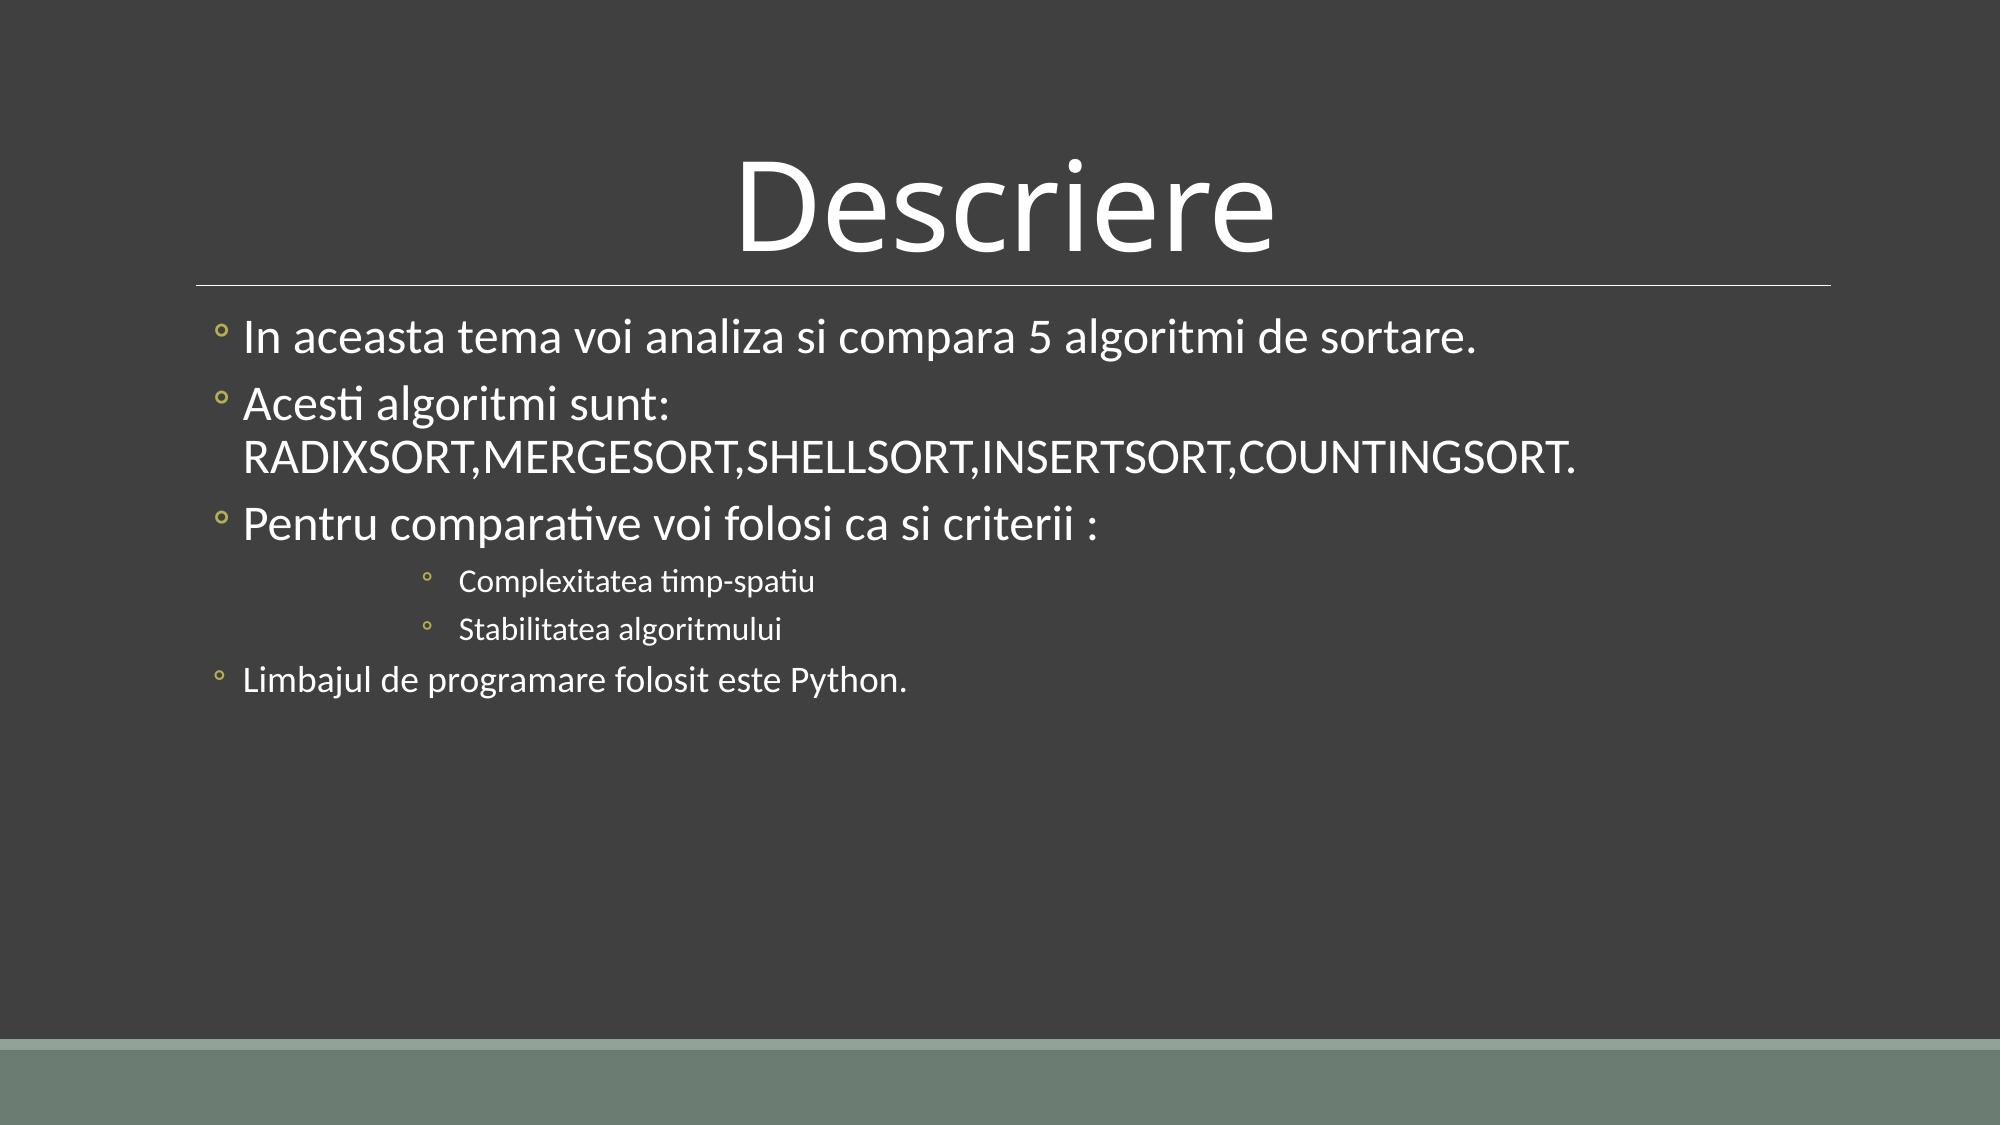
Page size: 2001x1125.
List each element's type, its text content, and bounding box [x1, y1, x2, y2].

list In aceasta tema voi analiza si compara 5 algoritmi de sortare. Acesti algoritmi sunt: RADIXSORT,MERGESORT,SHELLSORT,INSERTSORT,COUNTINGSORT. Pentru comparative voi folosi ca si criterii : Complexitatea timp-spatiu Stabilitatea algoritmului Limbajul de programare folosit este Python. [180, 302, 1830, 963]
title Descriere [180, 47, 1830, 285]
